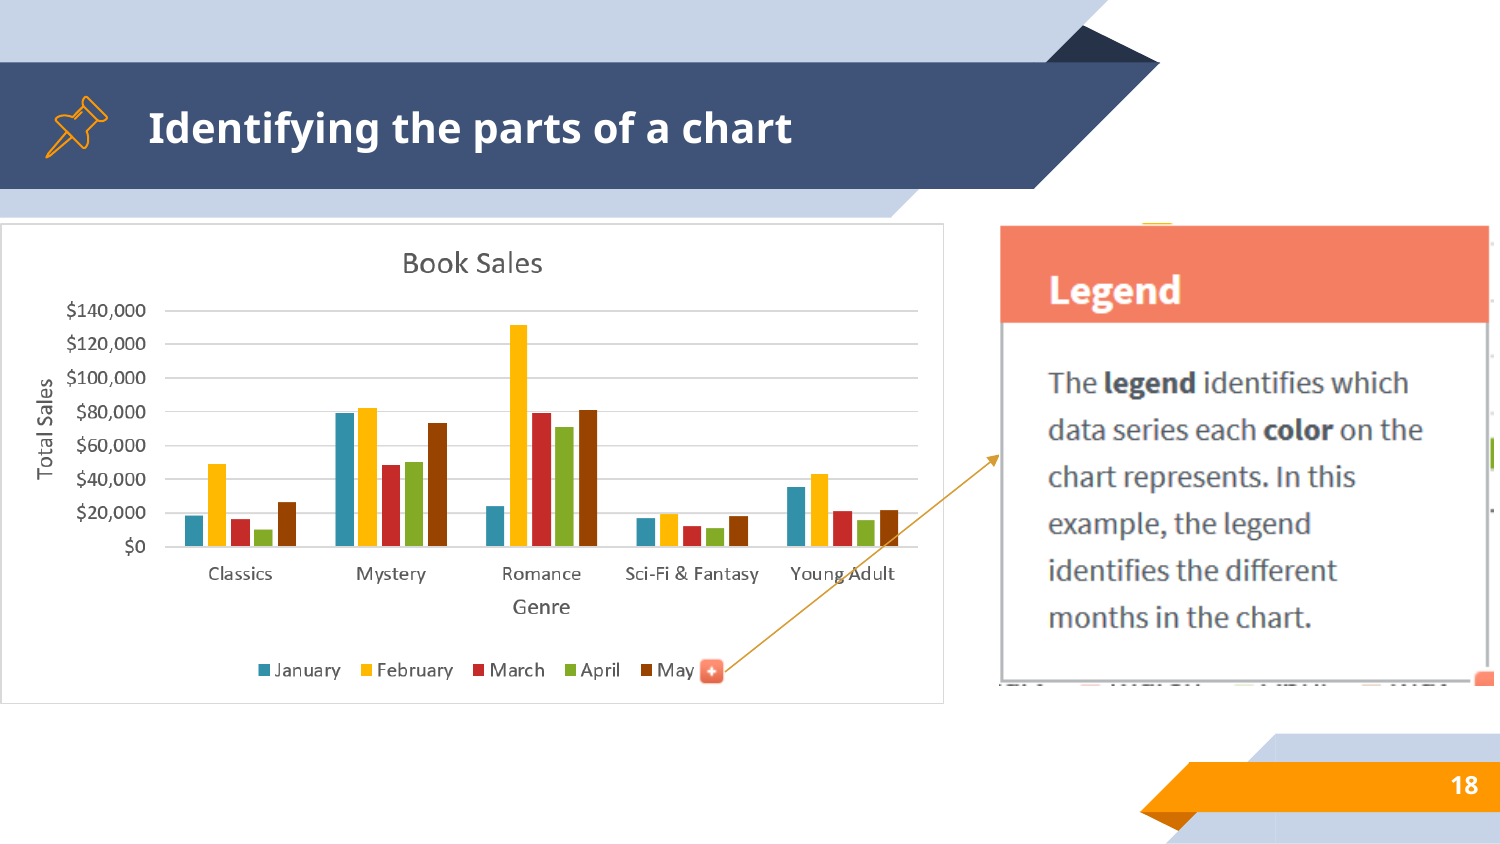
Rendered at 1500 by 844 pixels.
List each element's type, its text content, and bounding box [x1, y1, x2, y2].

picture [0, 222, 944, 705]
title Identifying the parts of a chart [133, 64, 1035, 190]
picture [999, 222, 1494, 686]
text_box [45, 96, 108, 158]
slide_number 18 [1249, 760, 1494, 813]
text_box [724, 454, 994, 673]
